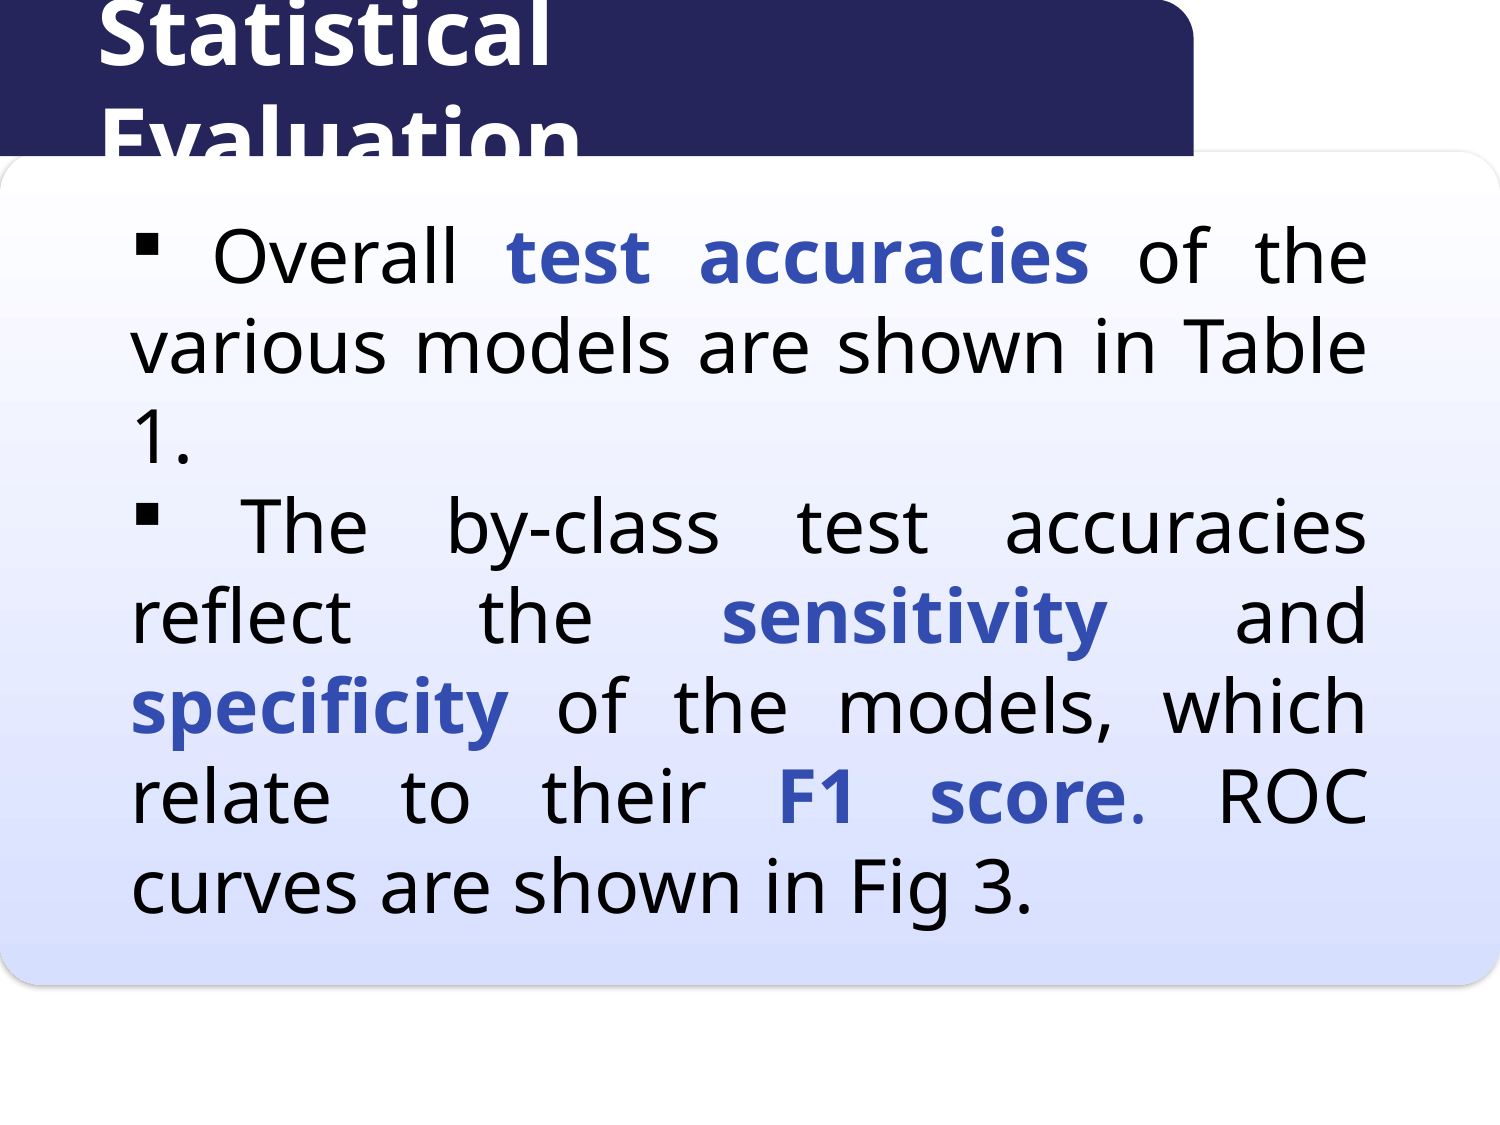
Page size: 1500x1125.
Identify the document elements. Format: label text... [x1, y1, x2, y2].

text_box Overall test accuracies of the various models are shown in Table 1. The by-class test accuracies reflect the sensitivity and specificity of the models, which relate to their F1 score. ROC curves are shown in Fig 3. [0, 150, 1500, 986]
text_box Statistical Evaluation [0, 0, 1196, 159]
